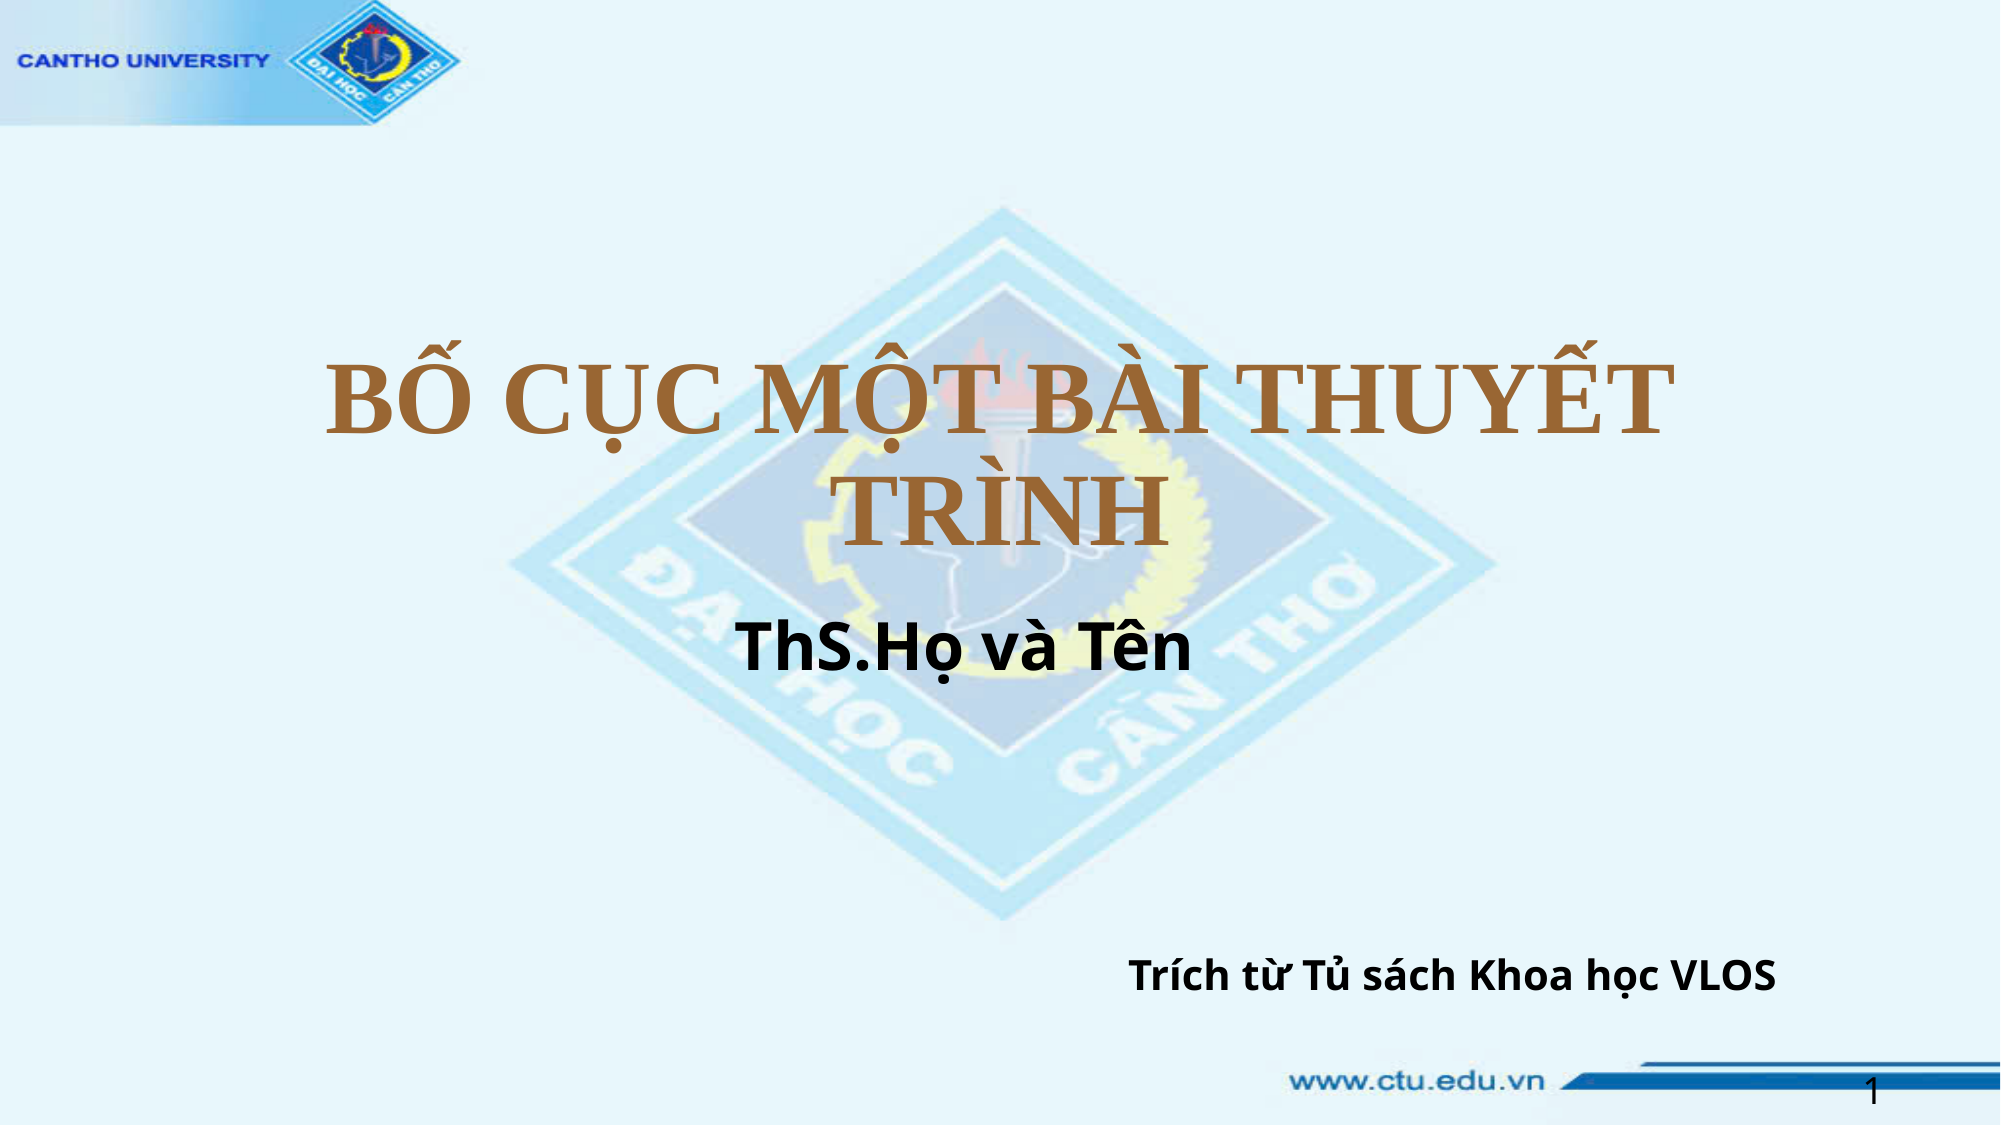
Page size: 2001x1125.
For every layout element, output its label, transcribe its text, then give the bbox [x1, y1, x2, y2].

text_box Trích từ Tủ sách Khoa học VLOS [1113, 940, 1845, 1006]
subtitle ThS.Họ và Tên [355, 605, 1574, 718]
picture [0, 0, 2001, 1125]
title BỐ CỤC MỘT BÀI THUYẾT TRÌNH [249, 184, 1750, 576]
